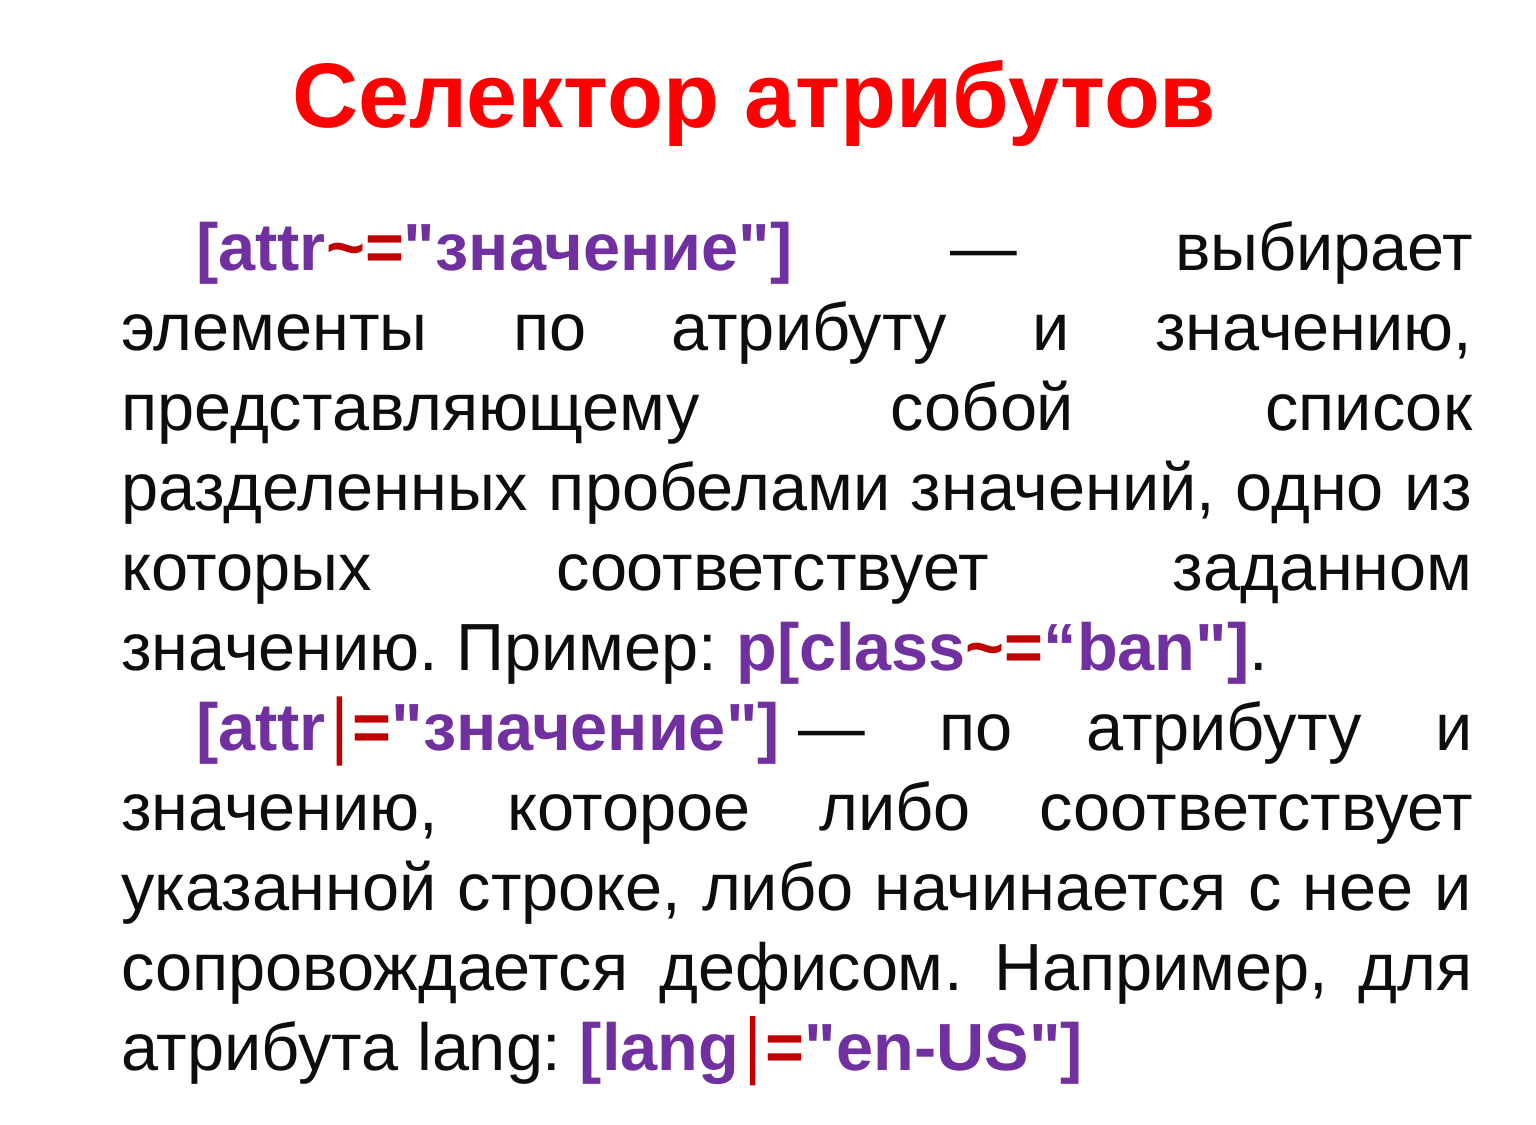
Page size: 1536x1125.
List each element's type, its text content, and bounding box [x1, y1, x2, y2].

text_box [94, 168, 1477, 978]
text_box [attr~="значение"] — выбирает элементы по атрибуту и значению, представляющему собой список разделенных пробелами значений, одно из которых соответствует заданном значению. Пример: p[class~=“ban"]. [attr="значение"] — по атрибуту и значению, которое либо соот­ветствует указанной строке, либо начинается с нее и сопровождается дефисом. Например, для атрибута lang: [lang="en-US"] [106, 196, 1489, 1005]
title Селектор атрибутов [76, 0, 1459, 185]
